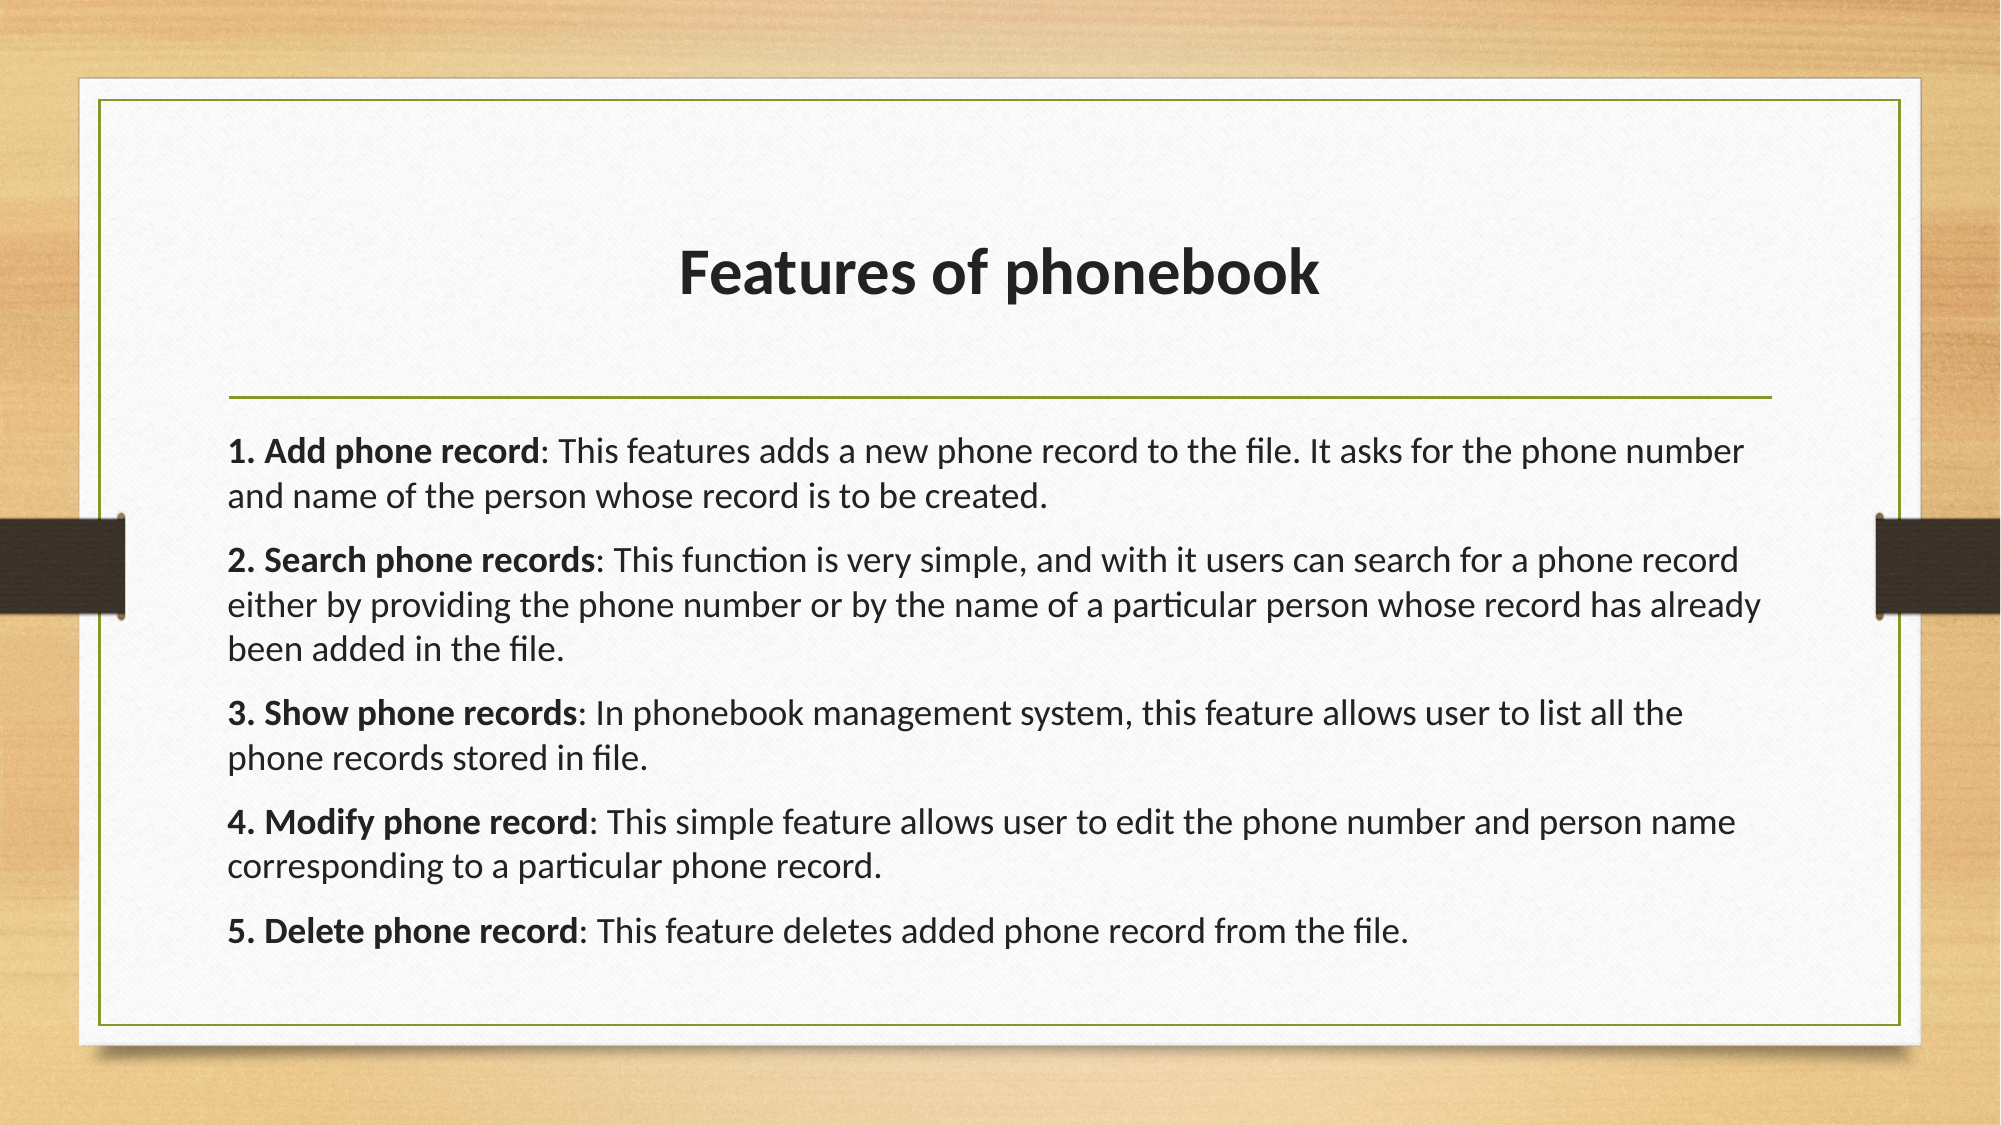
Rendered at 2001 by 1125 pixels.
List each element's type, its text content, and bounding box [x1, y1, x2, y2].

list 1. Add phone record: This features adds a new phone record to the file. It asks for the phone number and name of the person whose record is to be created. 2. Search phone records: This function is very simple, and with it users can search for a phone record either by providing the phone number or by the name of a particular person whose record has already been added in the file. 3. Show phone records: In phonebook management system, this feature allows user to list all the phone records stored in file. 4. Modify phone record: This simple feature allows user to edit the phone number and person name corresponding to a particular phone record. 5. Delete phone record: This feature deletes added phone record from the file. [212, 419, 1788, 964]
picture [0, 0, 2001, 1125]
title Features of phonebook [212, 161, 1788, 375]
